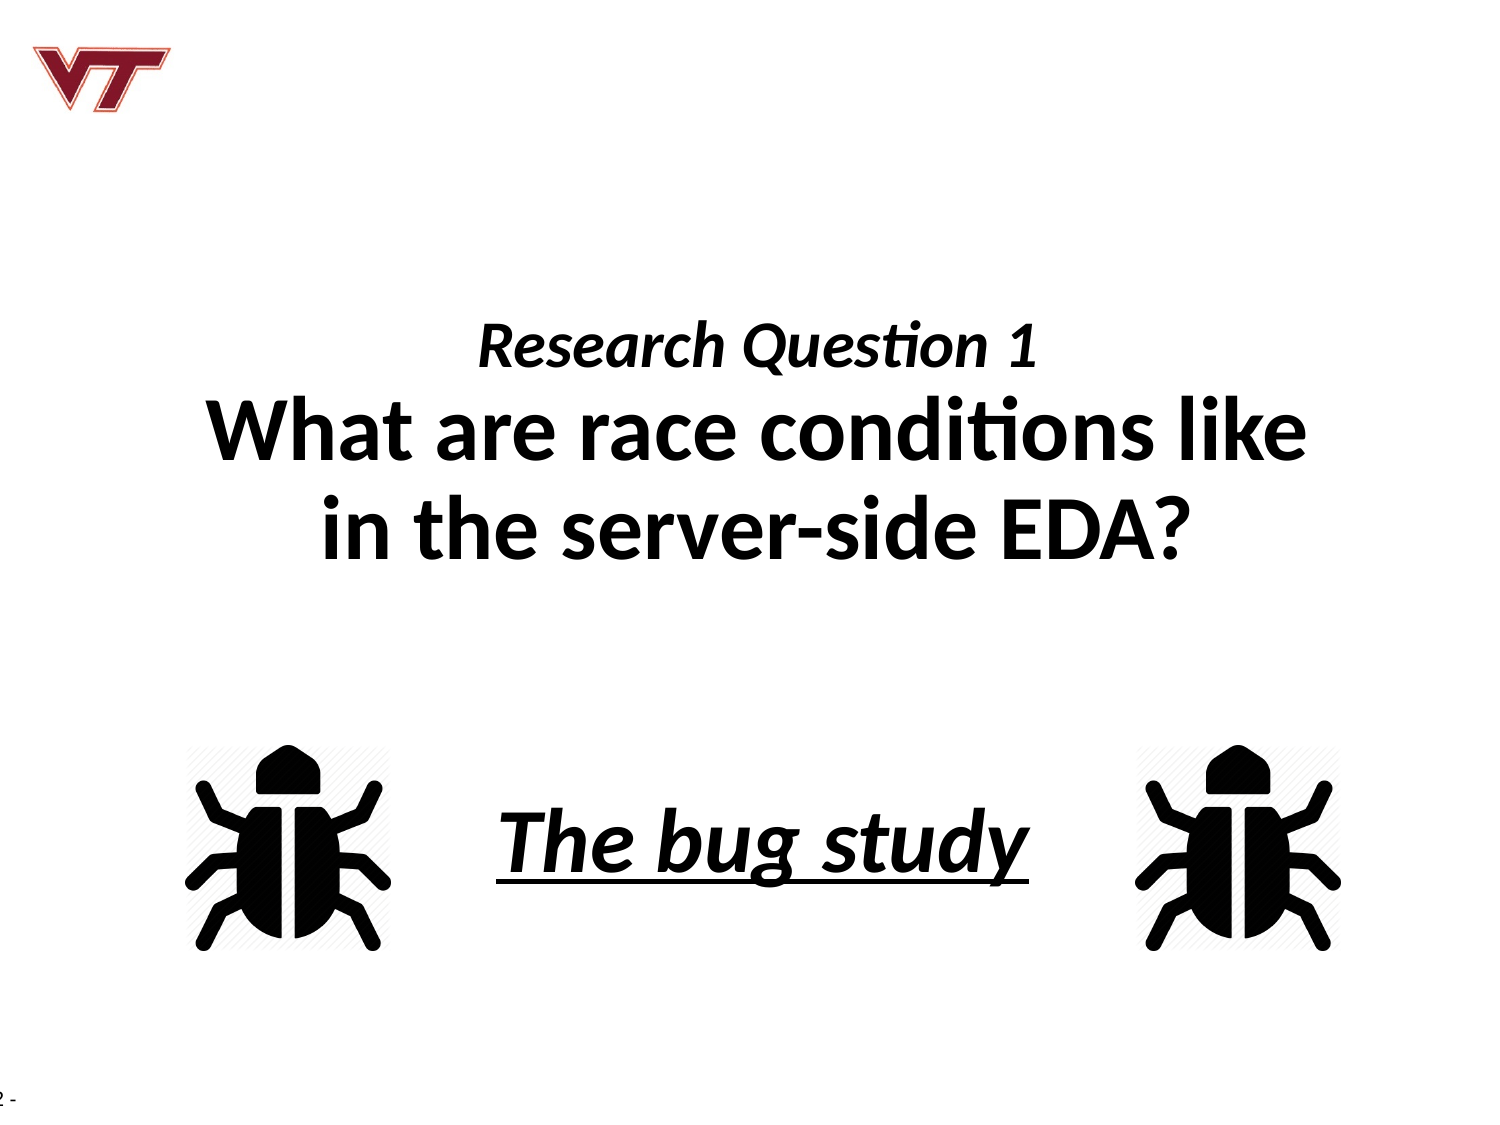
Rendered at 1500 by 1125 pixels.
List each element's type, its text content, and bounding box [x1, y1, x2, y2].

picture [185, 745, 391, 951]
text_box The bug study [481, 795, 1045, 898]
picture [1135, 745, 1341, 951]
title Research Question 1 What are race conditions like in the server-side EDA? [86, 152, 1430, 588]
picture [31, 35, 181, 120]
